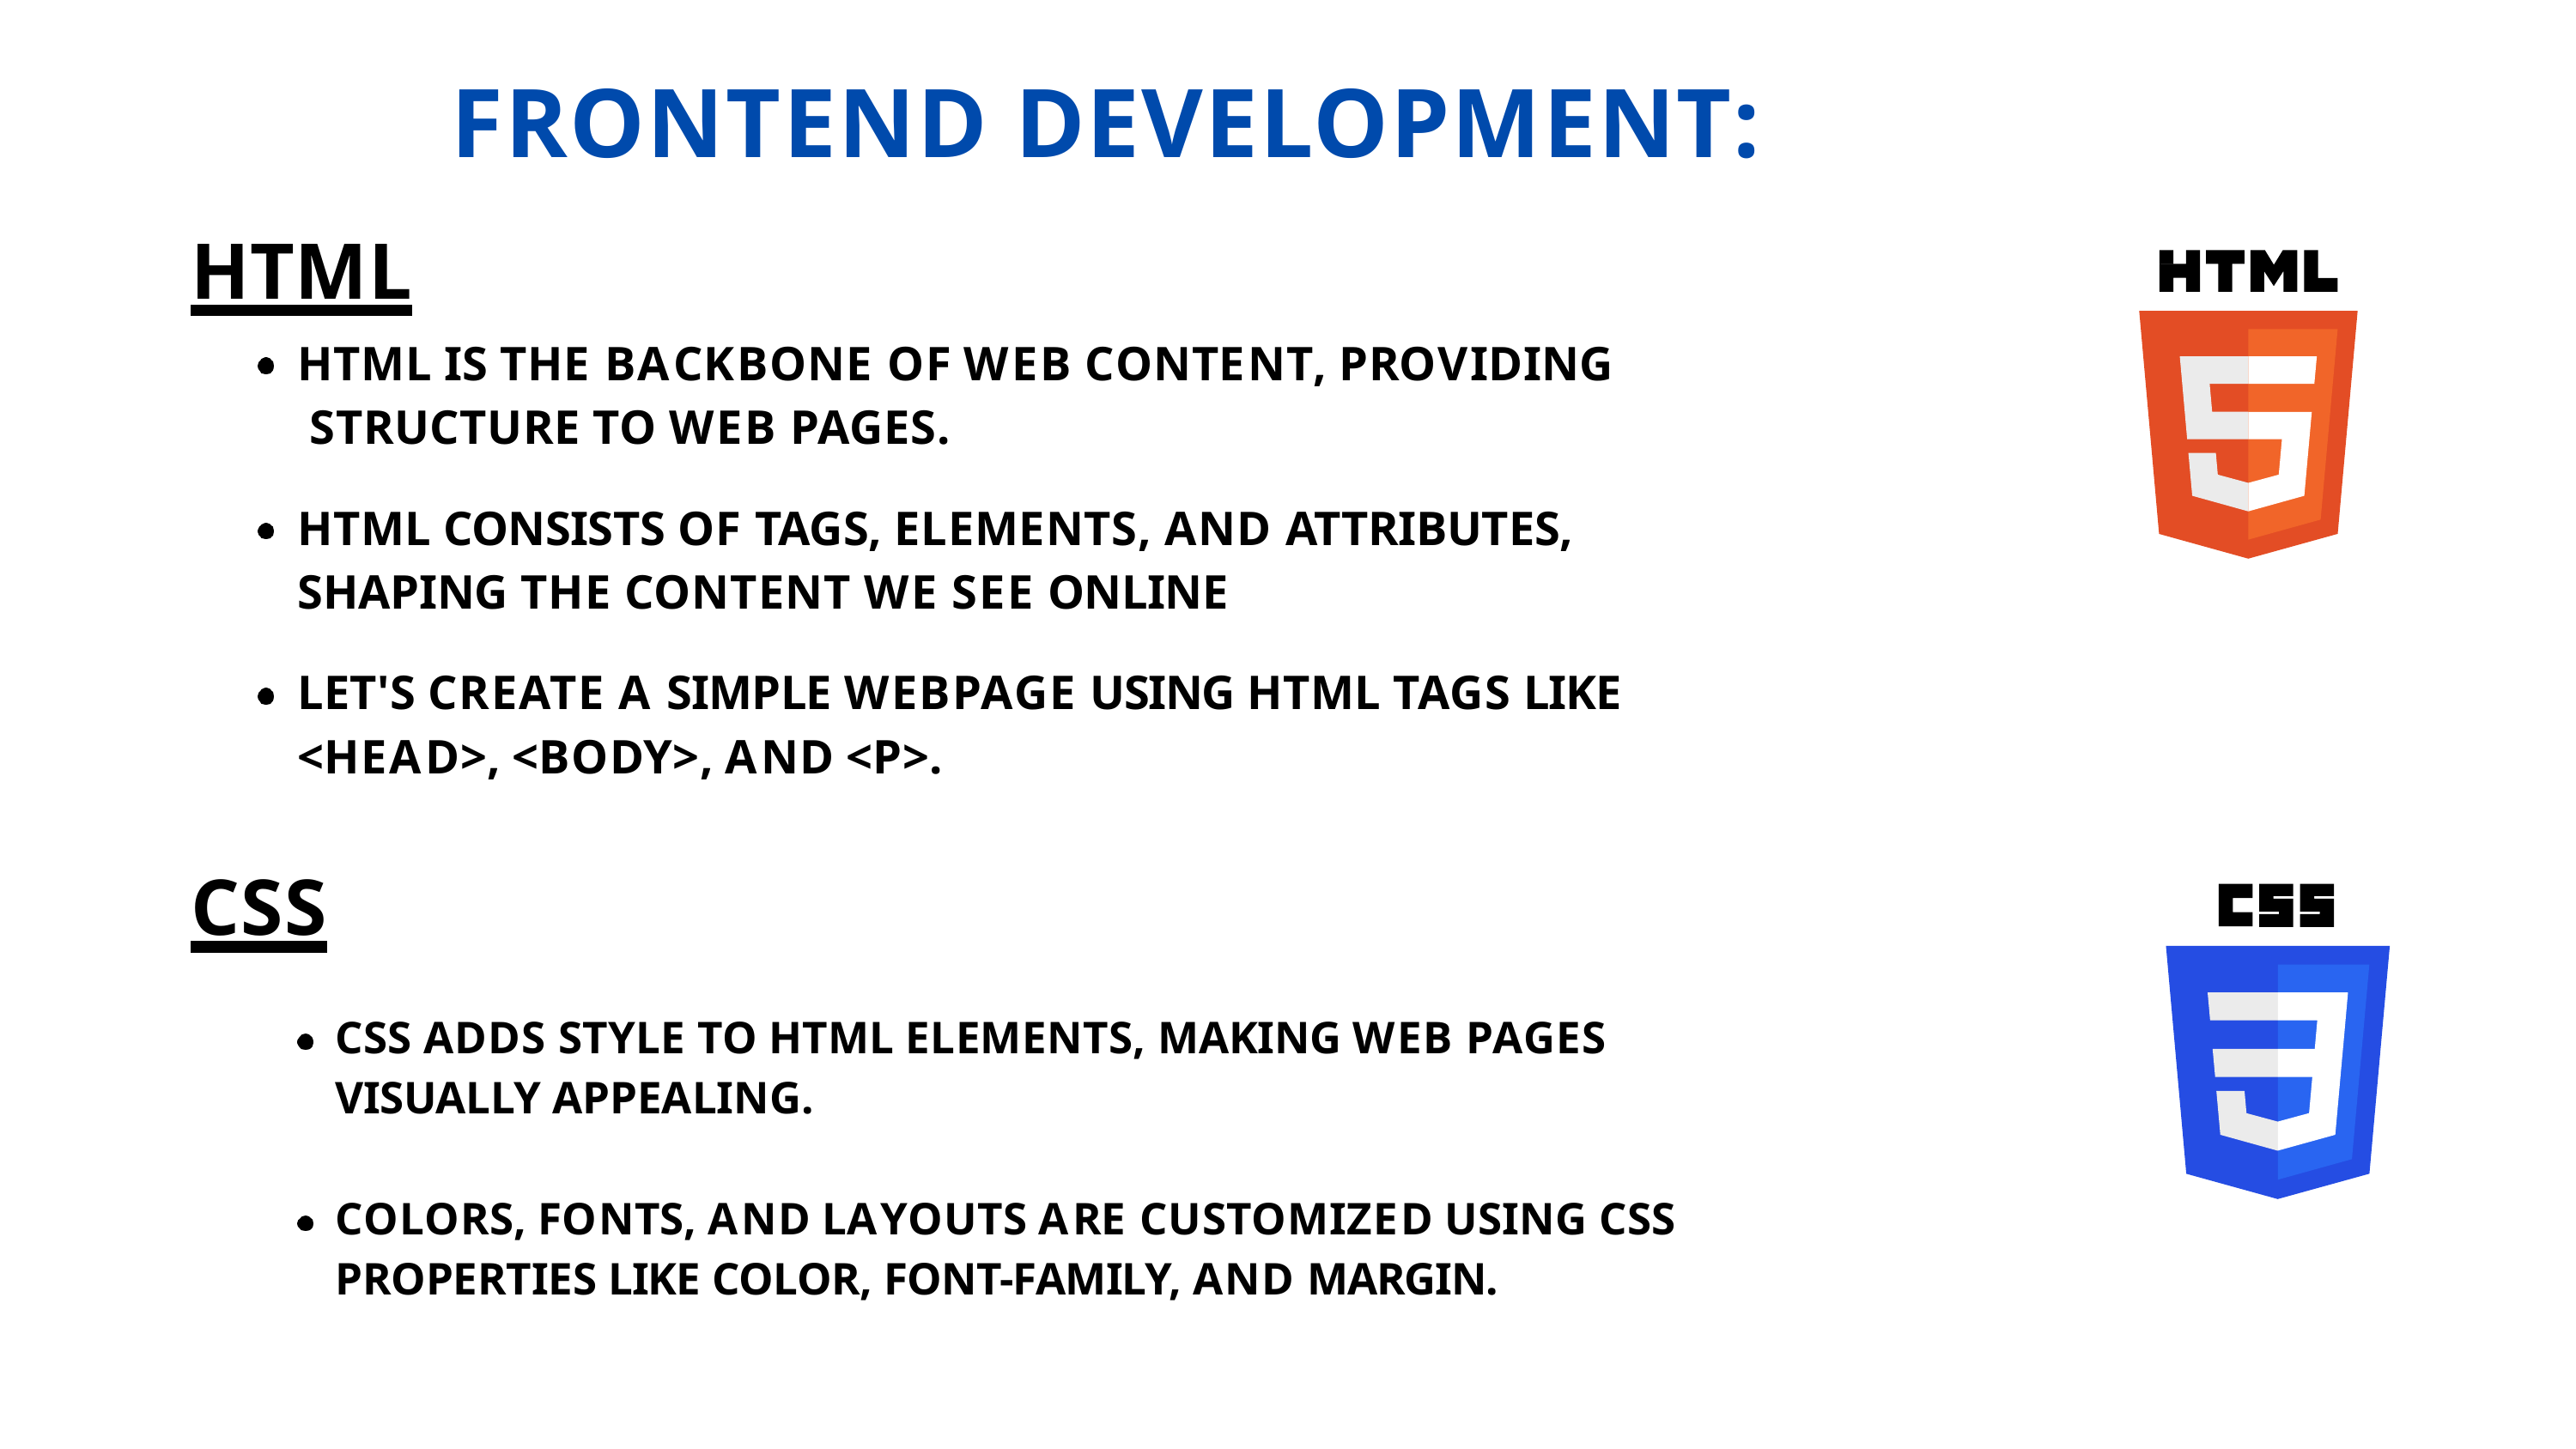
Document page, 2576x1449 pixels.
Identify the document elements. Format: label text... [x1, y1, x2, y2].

text_box [2218, 883, 2253, 927]
text_box [2250, 250, 2298, 292]
text_box [2300, 883, 2335, 927]
picture [297, 1215, 313, 1232]
text_box HTML HTML IS THE BACKBONE OF WEB CONTENT, PROVIDING STRUCTURE TO WEB PAGES. HTML CONSISTS OF TAGS, ELEMENTS, AND ATTRIBUTES, SHAPING THE CONTENT WE SEE ONLINE LET'S CREATE A SIMPLE WEBPAGE USING HTML TAGS LIKE <HEAD>, <BODY>, AND <P>. CSS CSS ADDS STYLE TO HTML ELEMENTS, MAKING WEB PAGES VISUALLY APPEALING. COLORS, FONTS, AND LAYOUTS ARE CUSTOMIZED USING CSS PROPERTIES LIKE COLOR, FONT-FAMILY, AND MARGIN. [189, 186, 1698, 1304]
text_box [2139, 310, 2358, 560]
text_box [2159, 250, 2201, 292]
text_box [2166, 945, 2391, 1200]
picture [257, 357, 274, 374]
text_box [2206, 250, 2245, 292]
text_box [2304, 250, 2338, 292]
picture [257, 688, 274, 705]
text_box [2159, 250, 2174, 264]
title FRONTEND DEVELOPMENT: [449, 60, 1797, 305]
text_box [2259, 883, 2293, 927]
picture [257, 523, 274, 540]
picture [297, 1034, 313, 1050]
